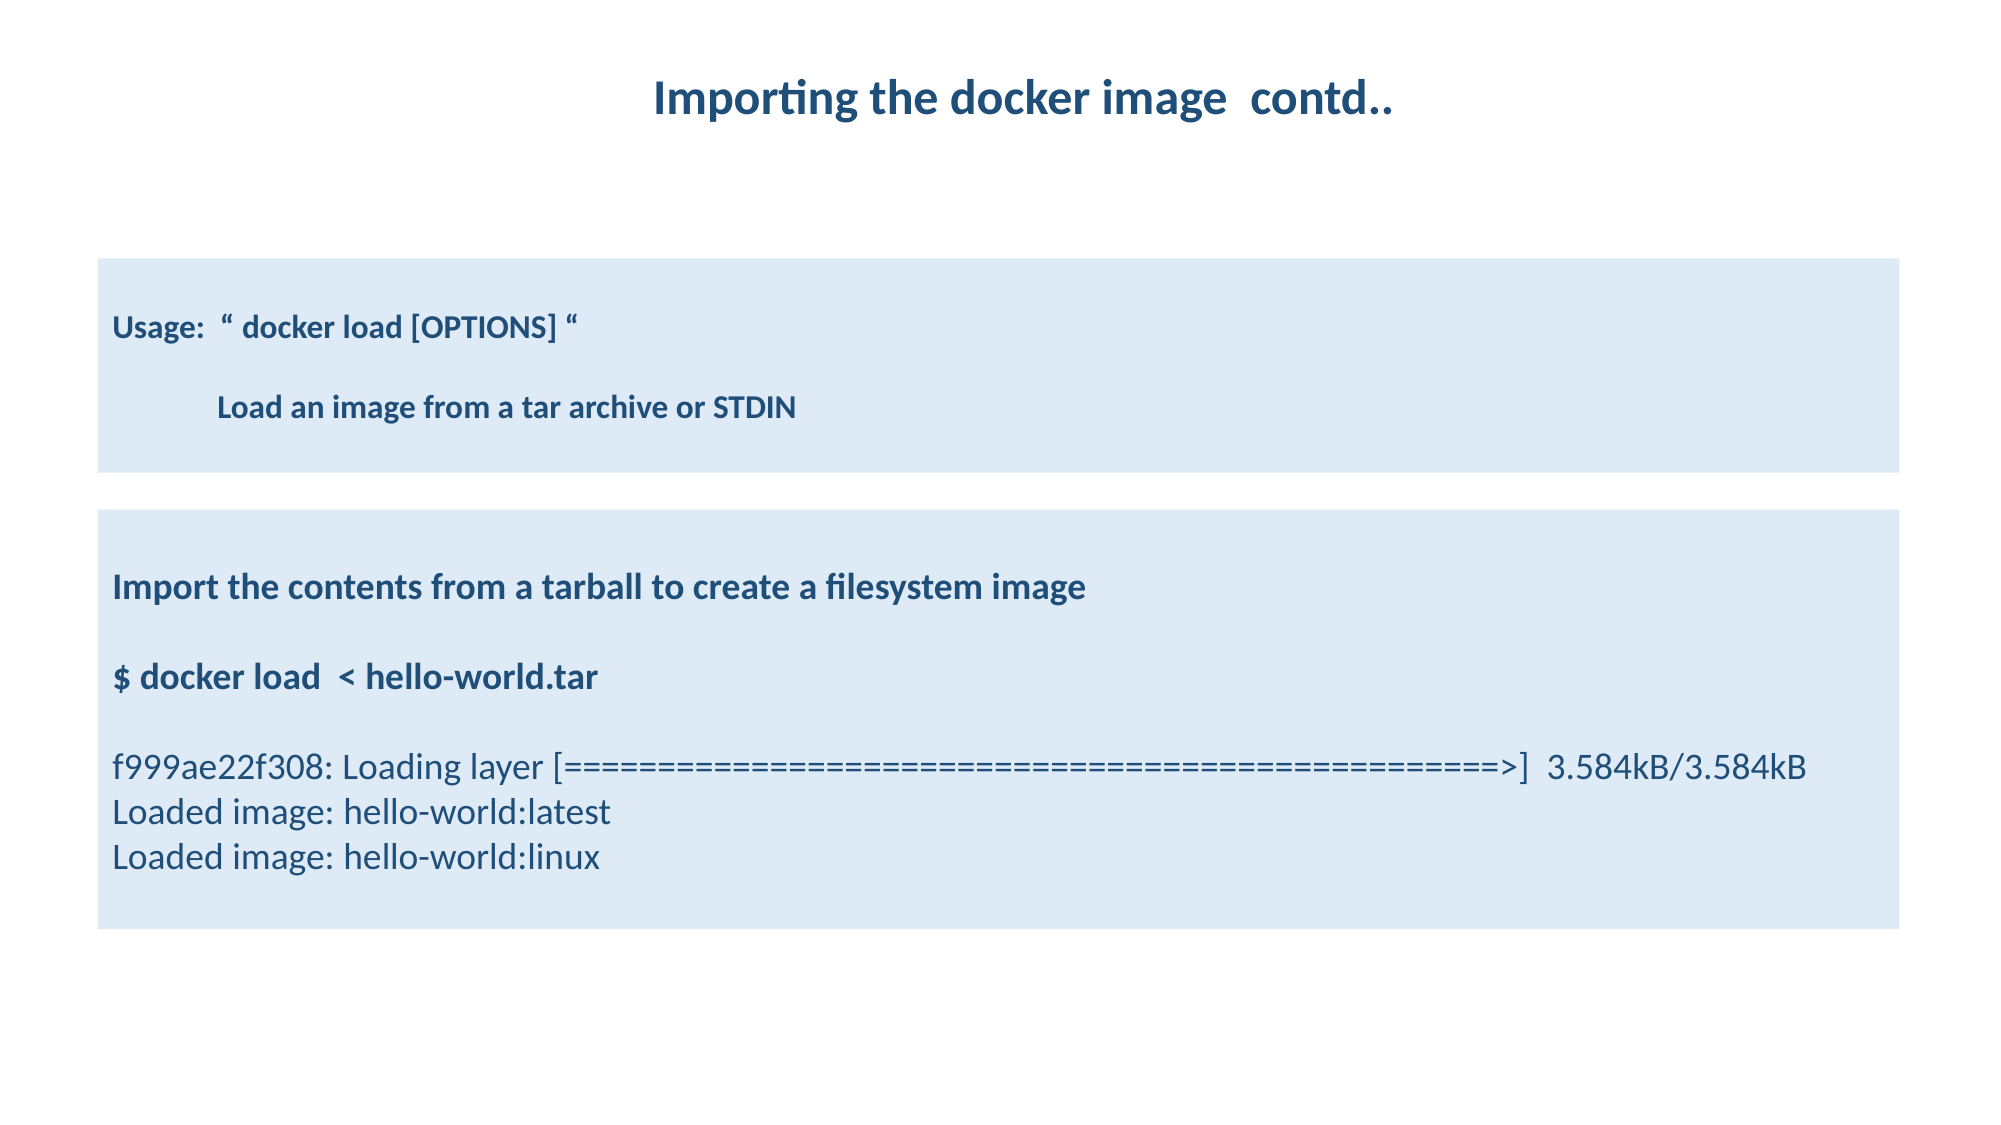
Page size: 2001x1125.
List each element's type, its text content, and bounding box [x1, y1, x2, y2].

text_box Import the contents from a tarball to create a filesystem image $ docker load < hello-world.tar f999ae22f308: Loading layer [==================================================>] 3.584kB/3.584kB Loaded image: hello-world:latest Loaded image: hello-world:linux [97, 509, 1900, 930]
text_box Importing the docker image contd.. [638, 56, 1433, 132]
text_box Usage: “ docker load [OPTIONS] “ Load an image from a tar archive or STDIN [97, 258, 1900, 473]
